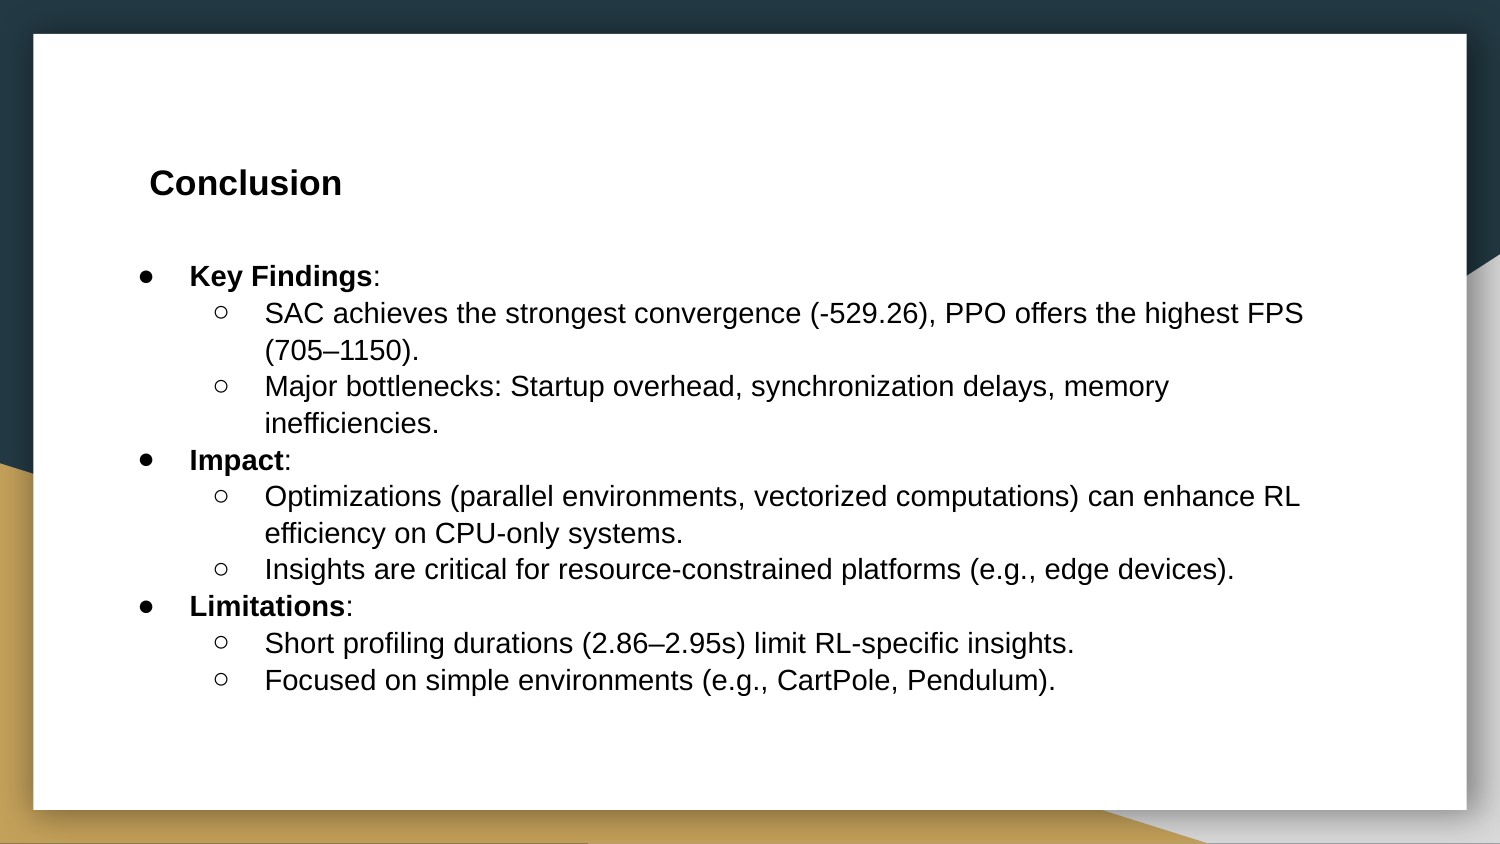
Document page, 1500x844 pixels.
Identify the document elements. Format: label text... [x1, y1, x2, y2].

list Key Findings: SAC achieves the strongest convergence (-529.26), PPO offers the highest FPS (705–1150). Major bottlenecks: Startup overhead, synchronization delays, memory inefficiencies. Impact: Optimizations (parallel environments, vectorized computations) can enhance RL efficiency on CPU-only systems. Insights are critical for resource-constrained platforms (e.g., edge devices). Limitations: Short profiling durations (2.86–2.95s) limit RL-specific insights. Focused on simple environments (e.g., CartPole, Pendulum). [99, 240, 1331, 643]
title Conclusion [134, 138, 1366, 296]
